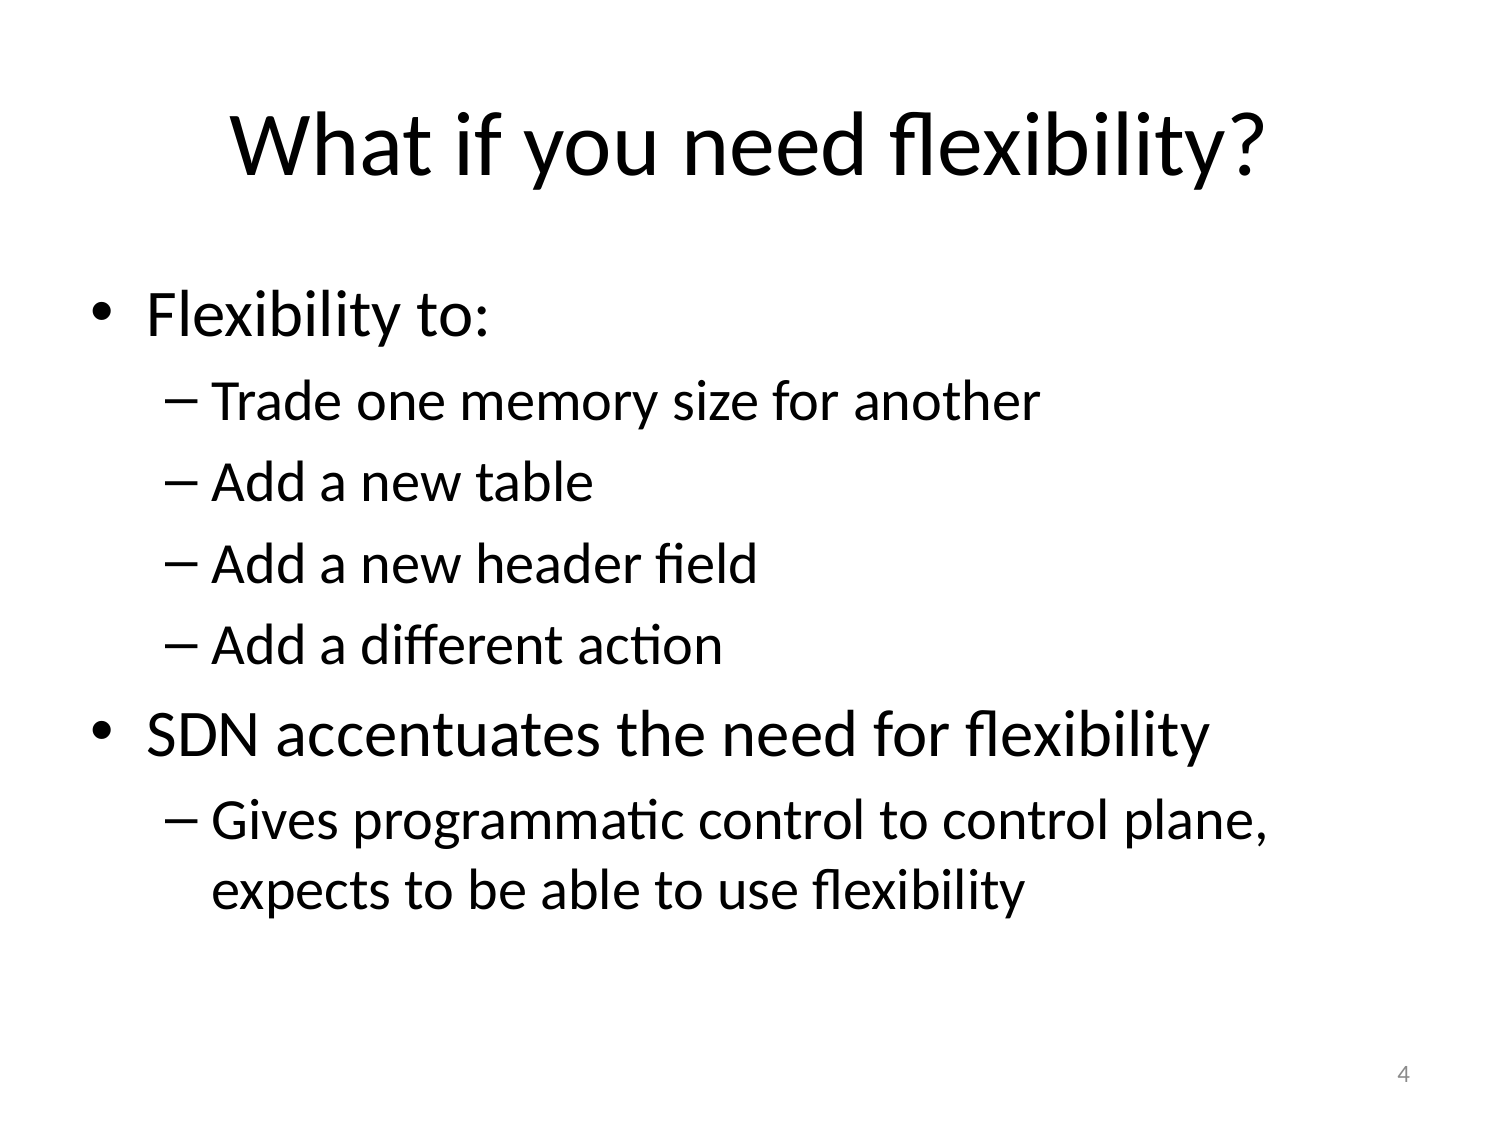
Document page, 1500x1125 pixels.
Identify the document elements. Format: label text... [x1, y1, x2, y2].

slide_number 4 [1074, 1042, 1425, 1103]
title What if you need flexibility? [75, 45, 1425, 233]
list Flexibility to: Trade one memory size for another Add a new table Add a new header field Add a different action SDN accentuates the need for flexibility Gives programmatic control to control plane, expects to be able to use flexibility [75, 262, 1425, 1005]
